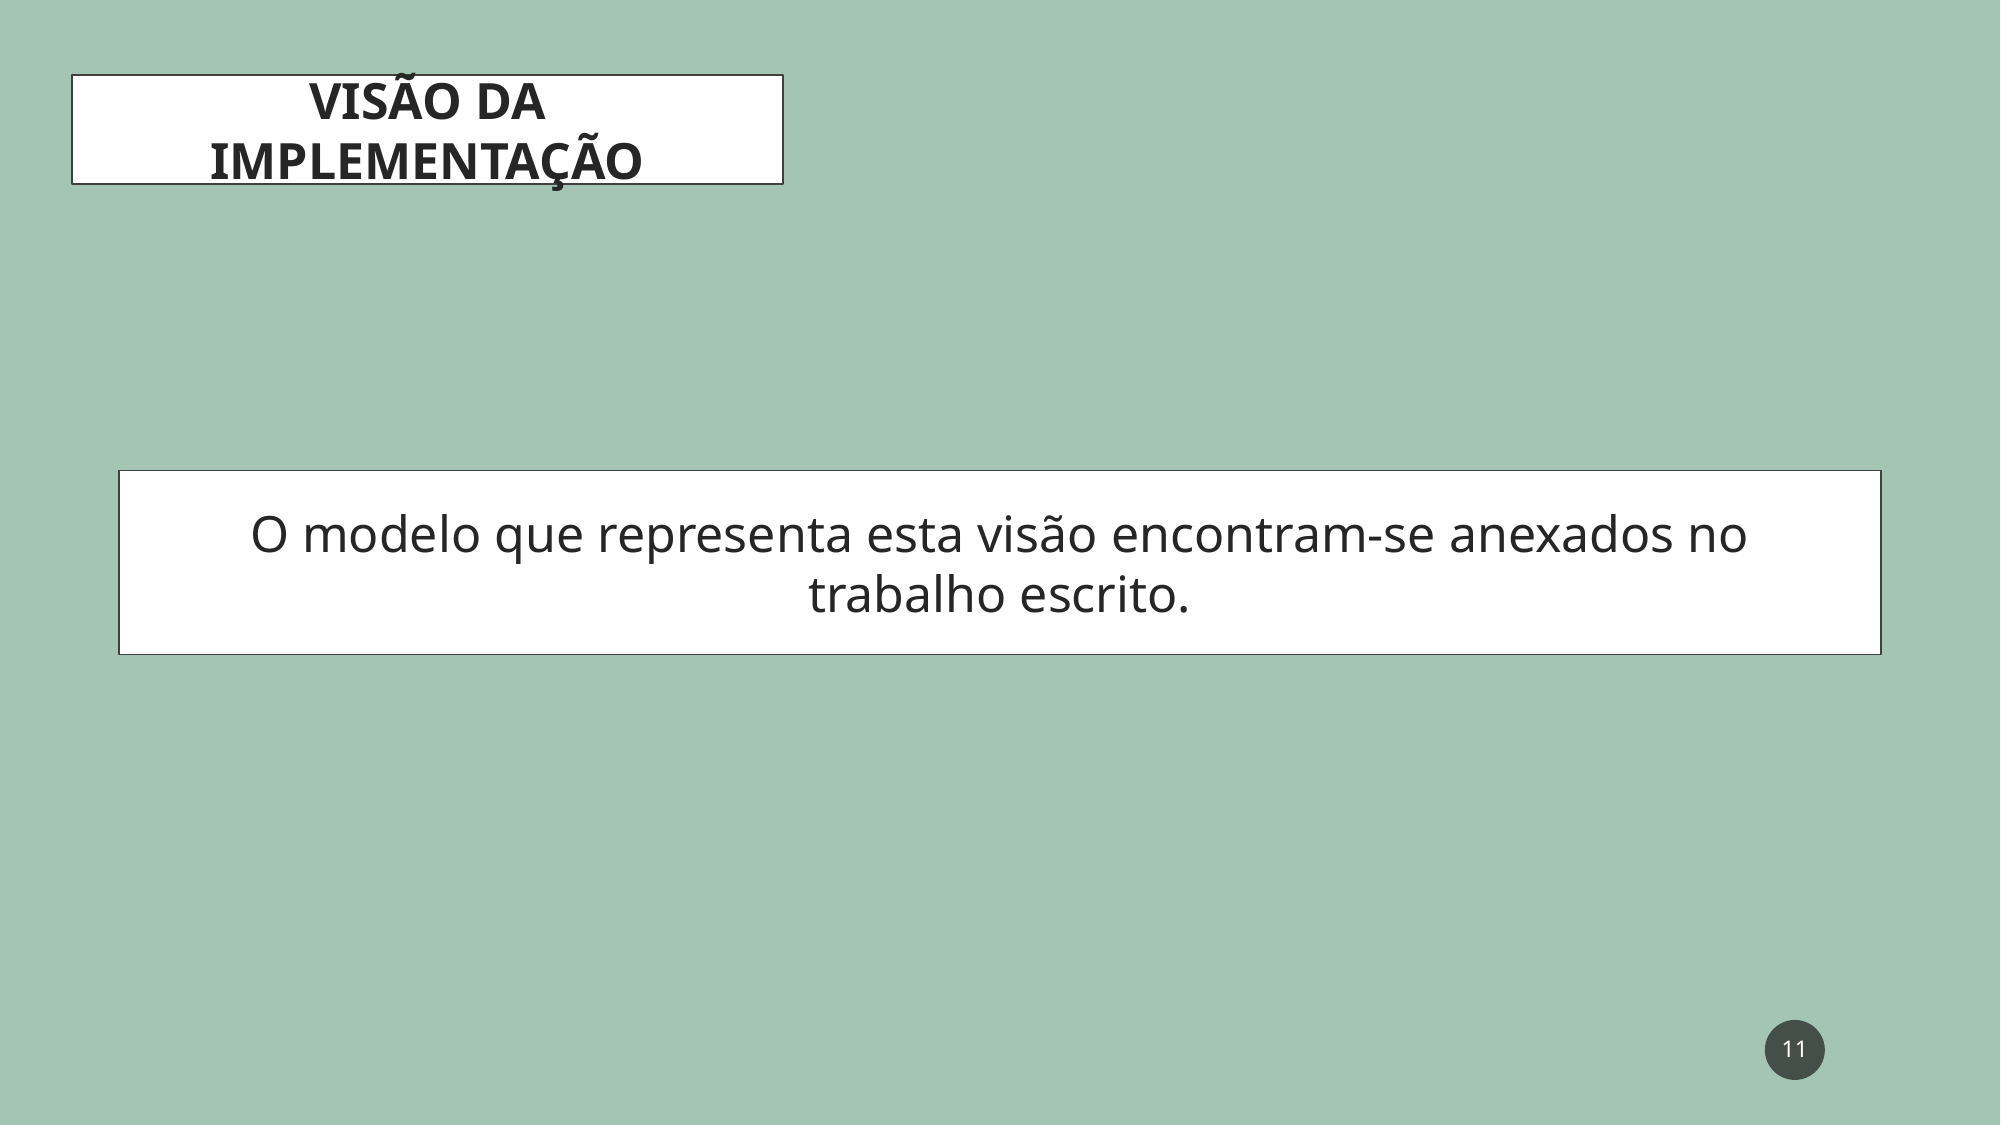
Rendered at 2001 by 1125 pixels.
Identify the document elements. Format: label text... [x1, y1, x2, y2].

picture [0, 0, 2001, 1125]
title VISÃO DA IMPLEMENTAÇÃO [71, 74, 784, 185]
slide_number ‹#› [1764, 1019, 1825, 1080]
title O modelo que representa esta visão encontram-se anexados no trabalho escrito. [118, 470, 1882, 655]
